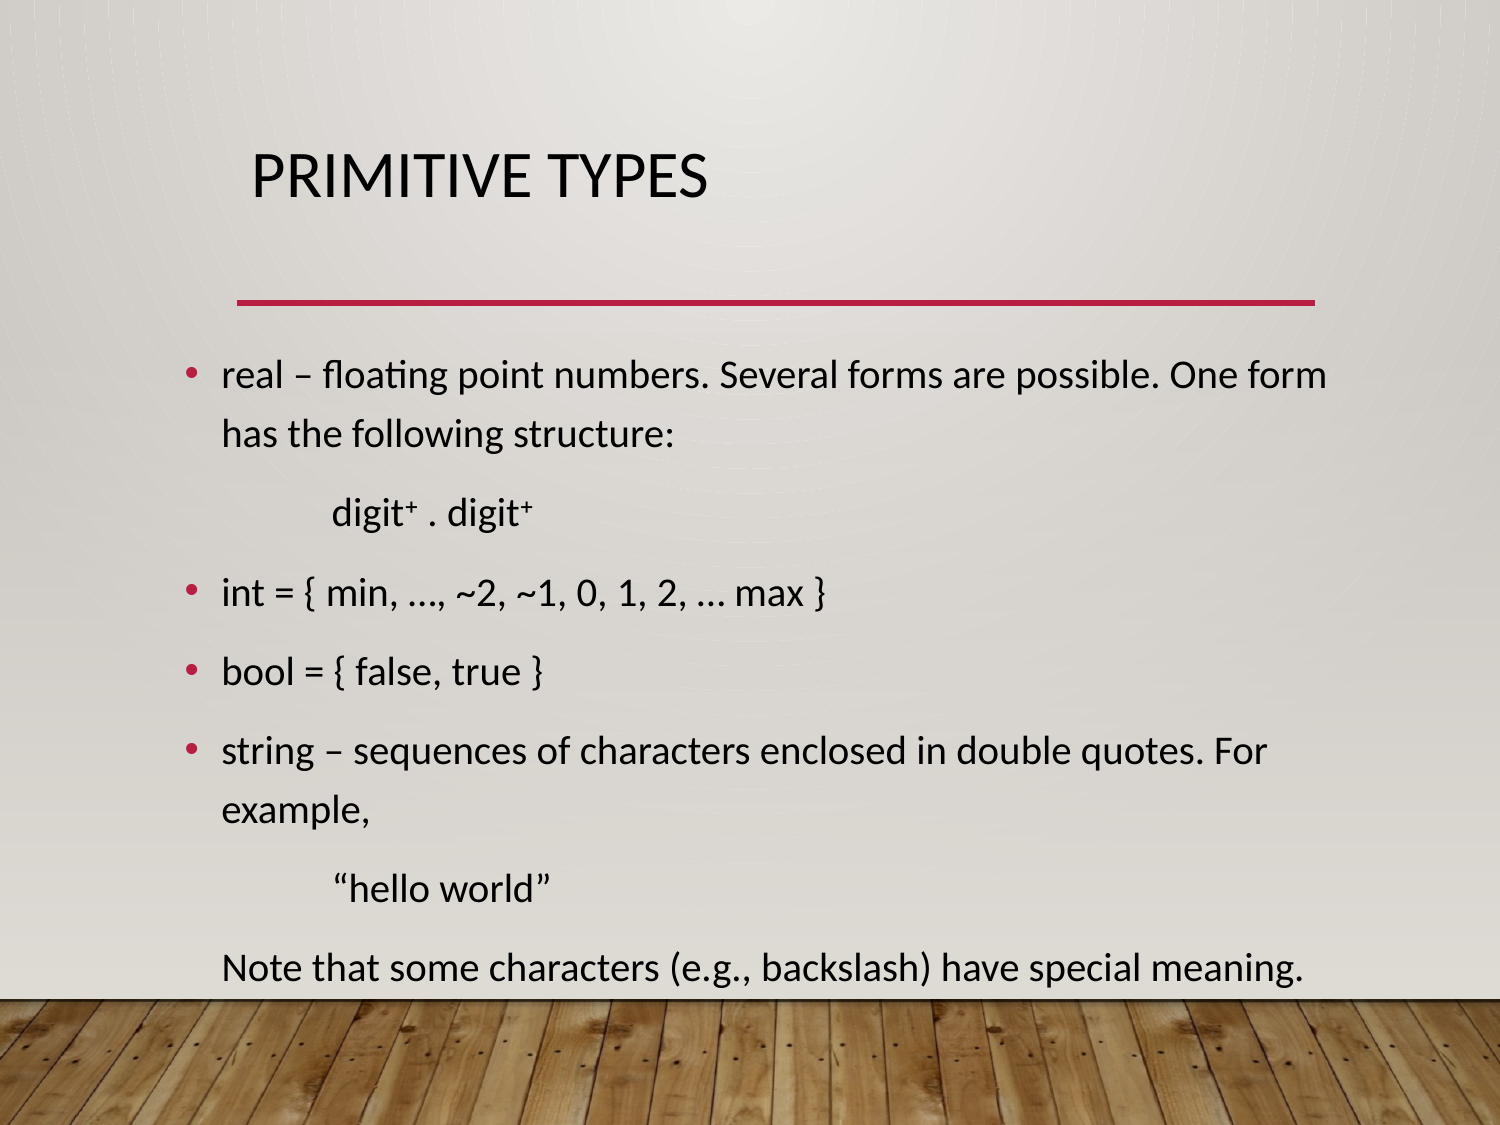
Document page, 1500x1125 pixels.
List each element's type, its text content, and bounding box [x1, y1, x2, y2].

picture [0, 999, 1500, 1125]
title Primitive Types [236, 131, 1315, 305]
list real – floating point numbers. Several forms are possible. One form has the following structure: digit . digit int = { min, …, ~2, ~1, 0, 1, 2, … max } bool = { false, true } string – sequences of characters enclosed in double quotes. For example, “hello world” Note that some characters (e.g., backslash) have special meaning. [169, 330, 1385, 999]
